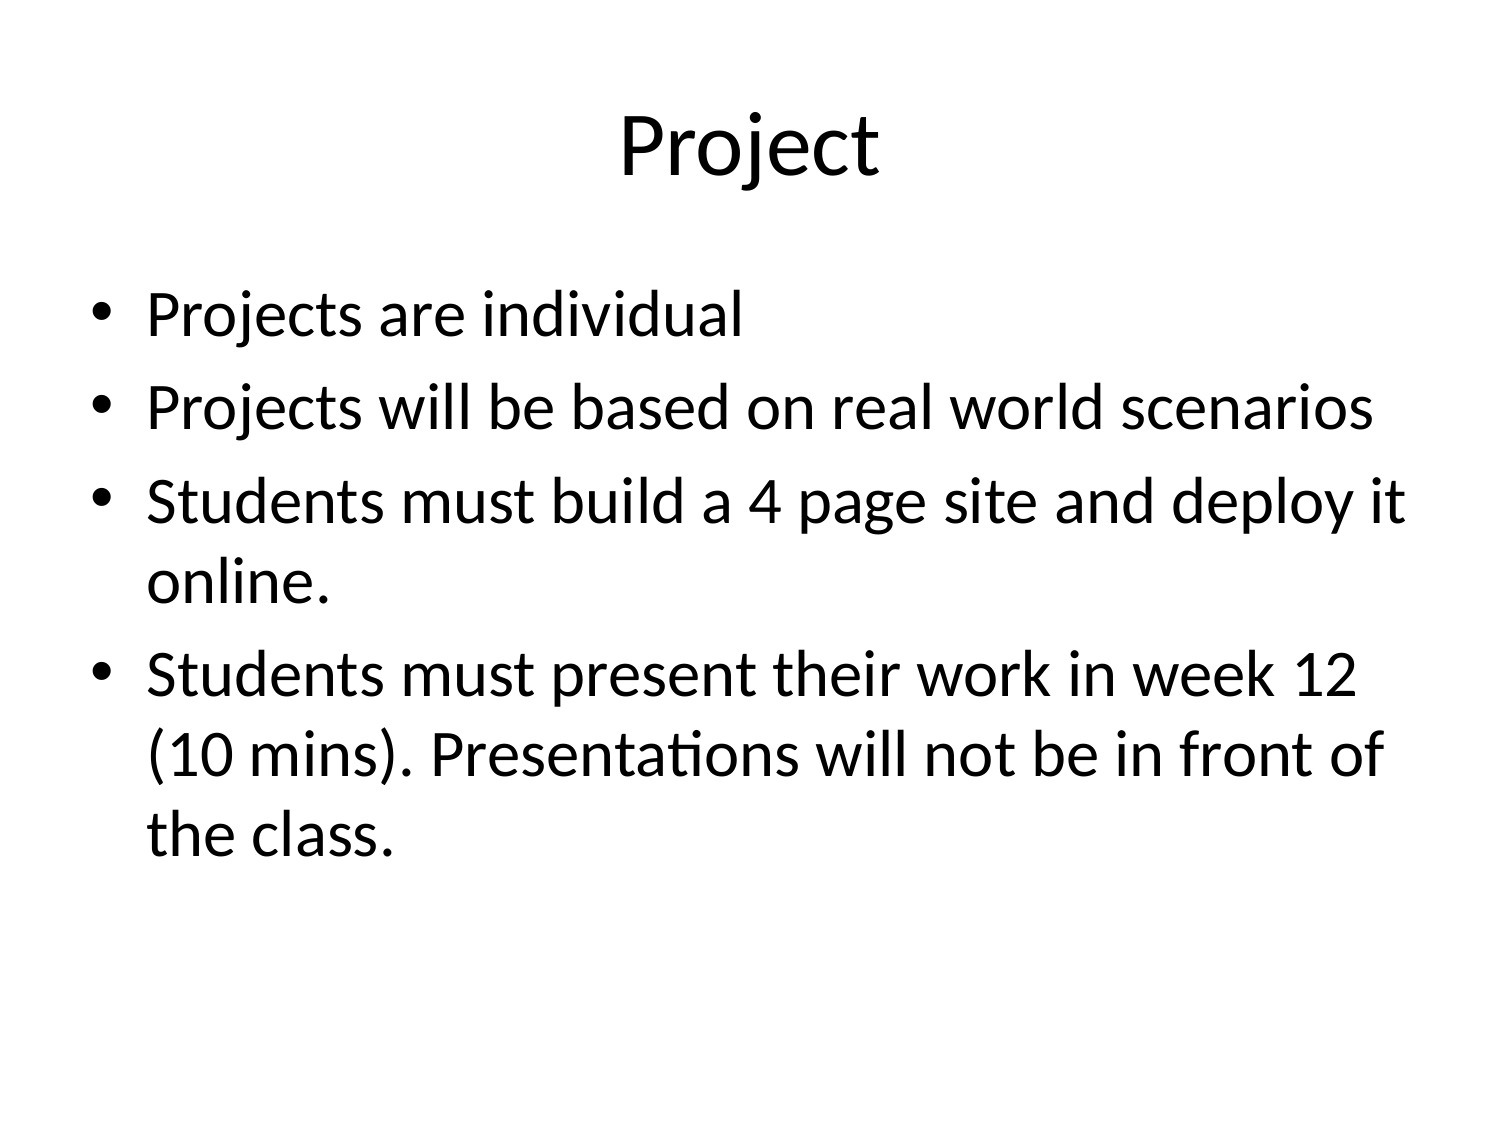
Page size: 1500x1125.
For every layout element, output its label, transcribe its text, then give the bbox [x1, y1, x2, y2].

title Project [75, 45, 1425, 233]
list Projects are individual Projects will be based on real world scenarios Students must build a 4 page site and deploy it online. Students must present their work in week 12 (10 mins). Presentations will not be in front of the class. [75, 262, 1425, 1005]
